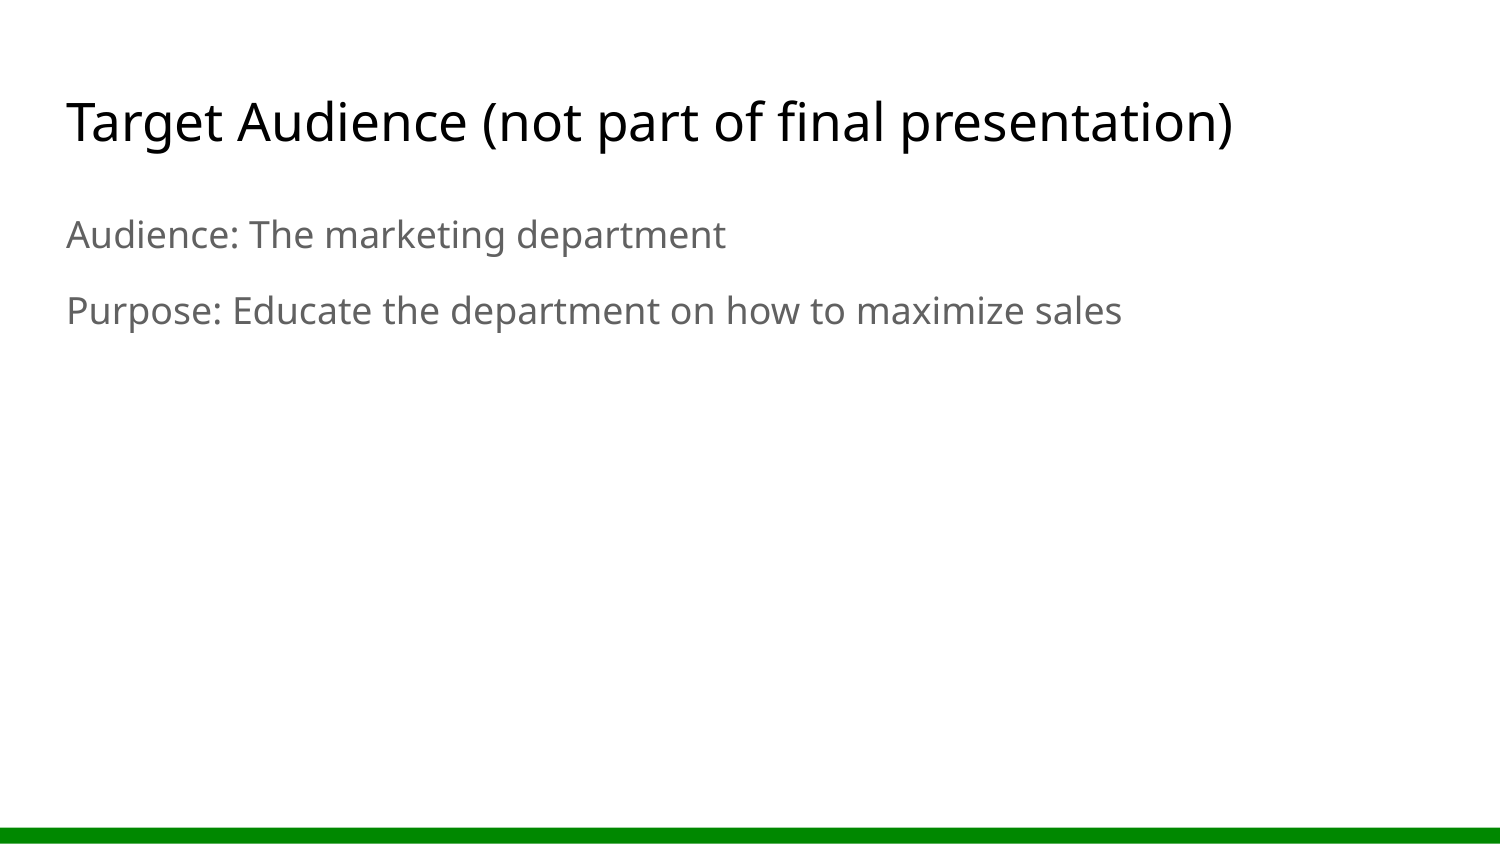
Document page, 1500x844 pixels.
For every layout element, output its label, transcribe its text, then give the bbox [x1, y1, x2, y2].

title Target Audience (not part of final presentation) [51, 72, 1449, 167]
list Audience: The marketing department Purpose: Educate the department on how to maximize sales [51, 189, 1449, 750]
